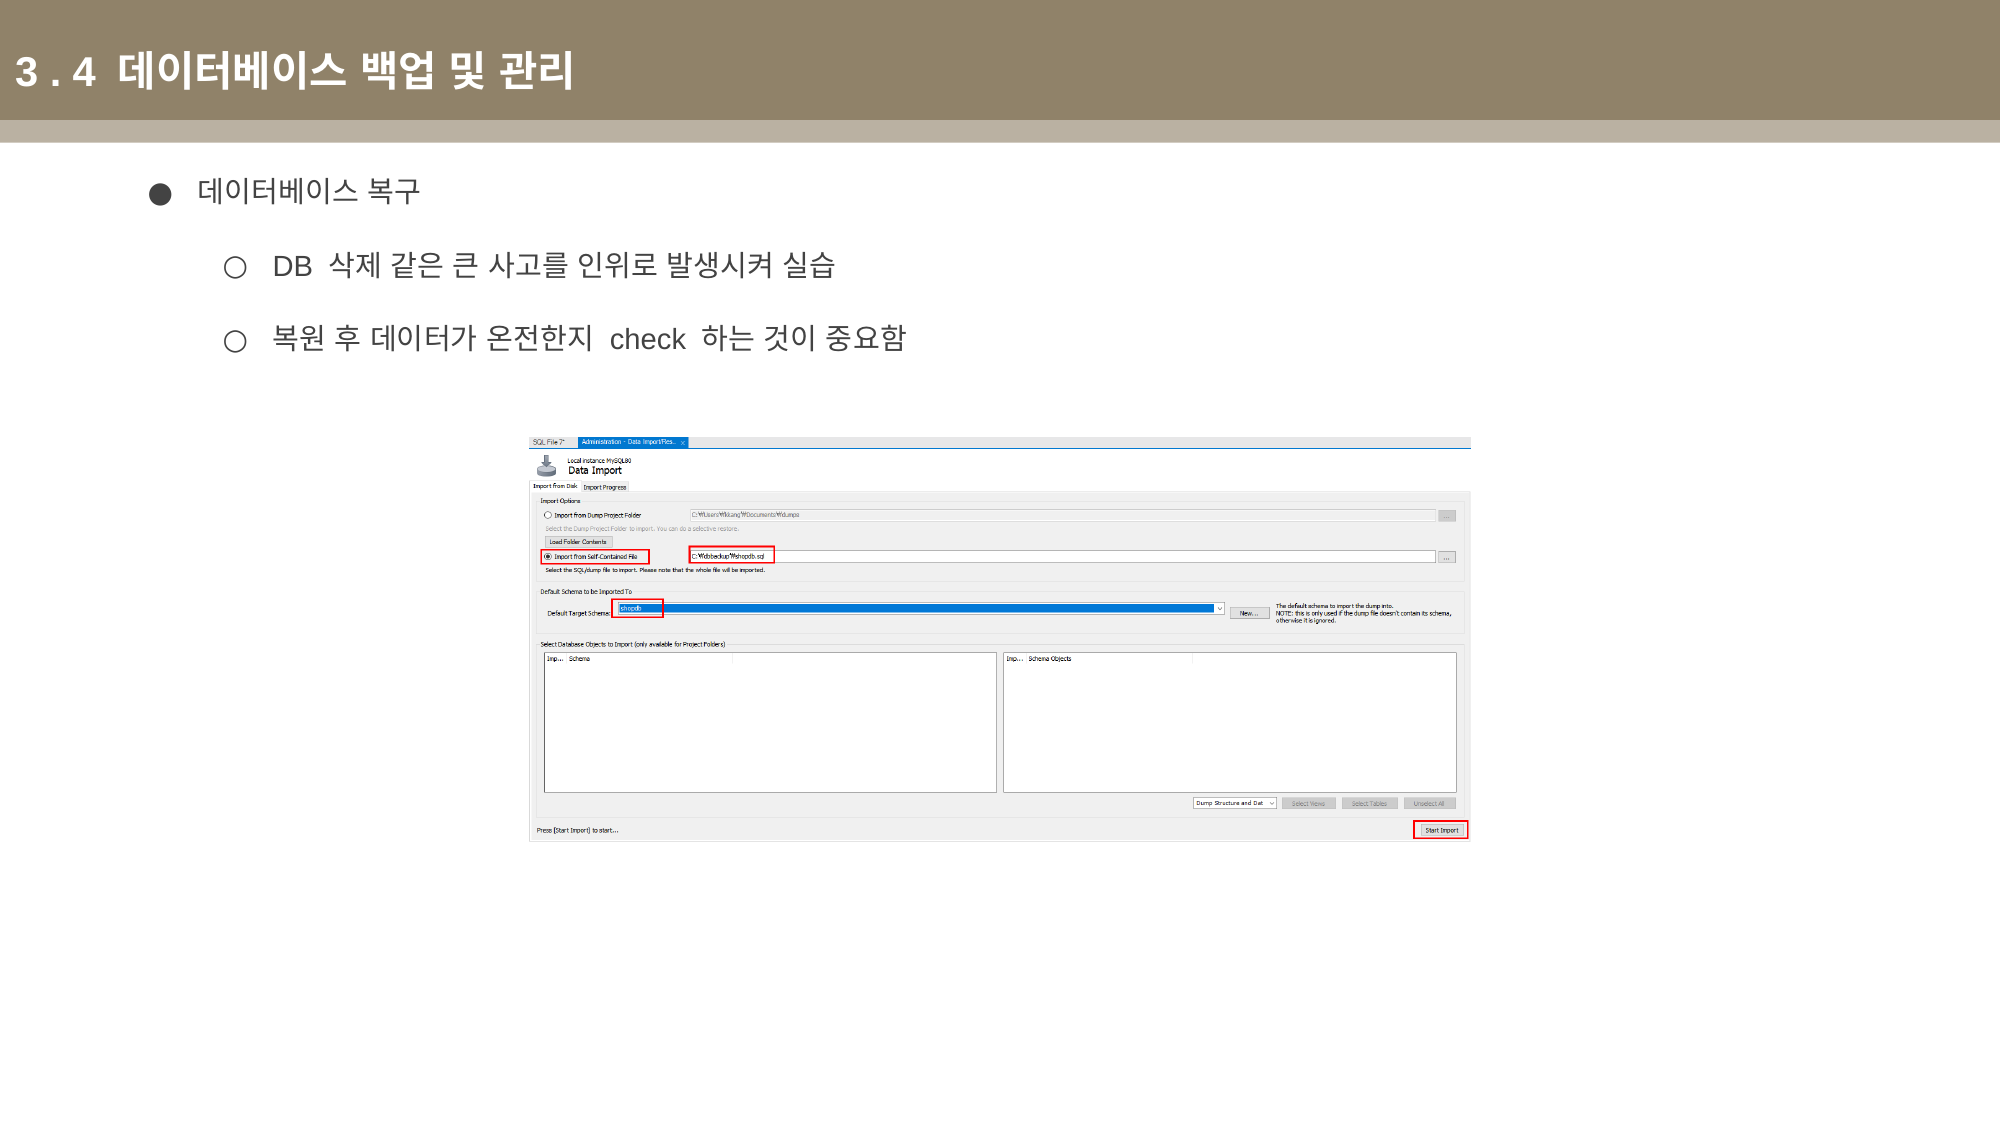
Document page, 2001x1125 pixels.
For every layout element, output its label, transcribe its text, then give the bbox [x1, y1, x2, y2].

list 데이터베이스 복구 DB 삭제 같은 큰 사고를 인위로 발생시켜 실습 복원 후 데이터가 온전한지 check 하는 것이 중요함 [107, 155, 1533, 1091]
picture [529, 437, 1471, 843]
text_box 3 . 4 데이터베이스 백업 및 관리 [0, 29, 1864, 155]
